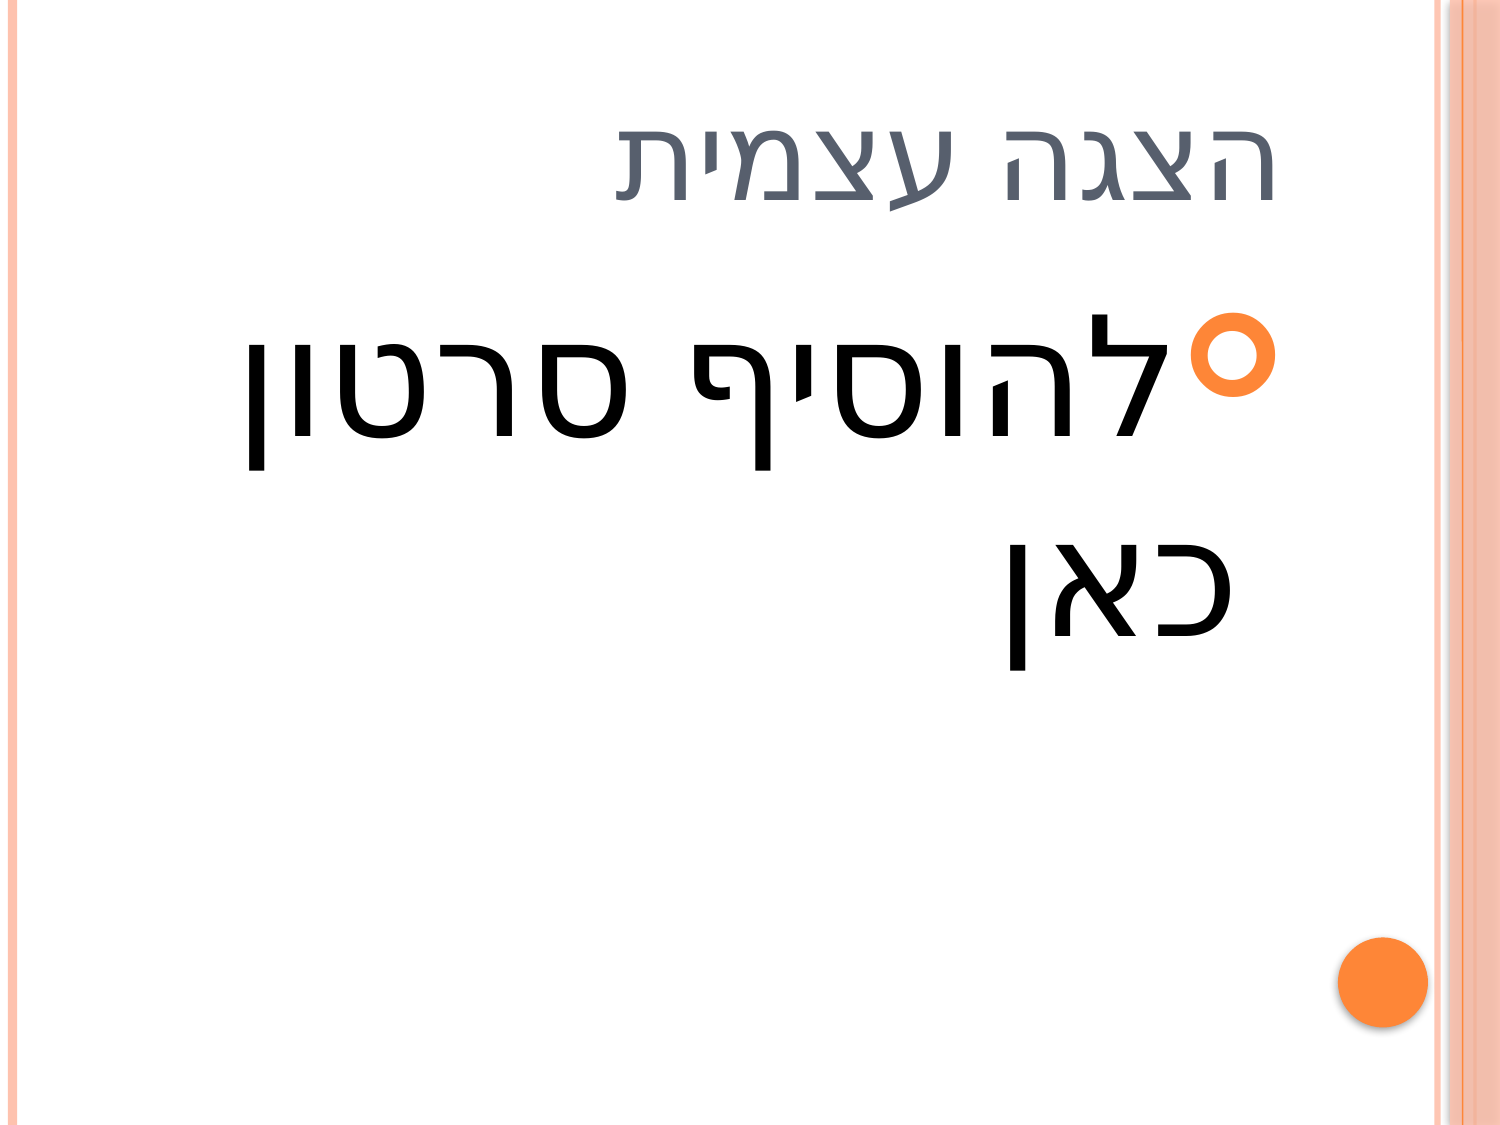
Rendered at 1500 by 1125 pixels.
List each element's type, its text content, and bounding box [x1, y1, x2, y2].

list להוסיף סרטון כאן [75, 262, 1300, 1062]
title הצגה עצמית [75, 45, 1300, 233]
